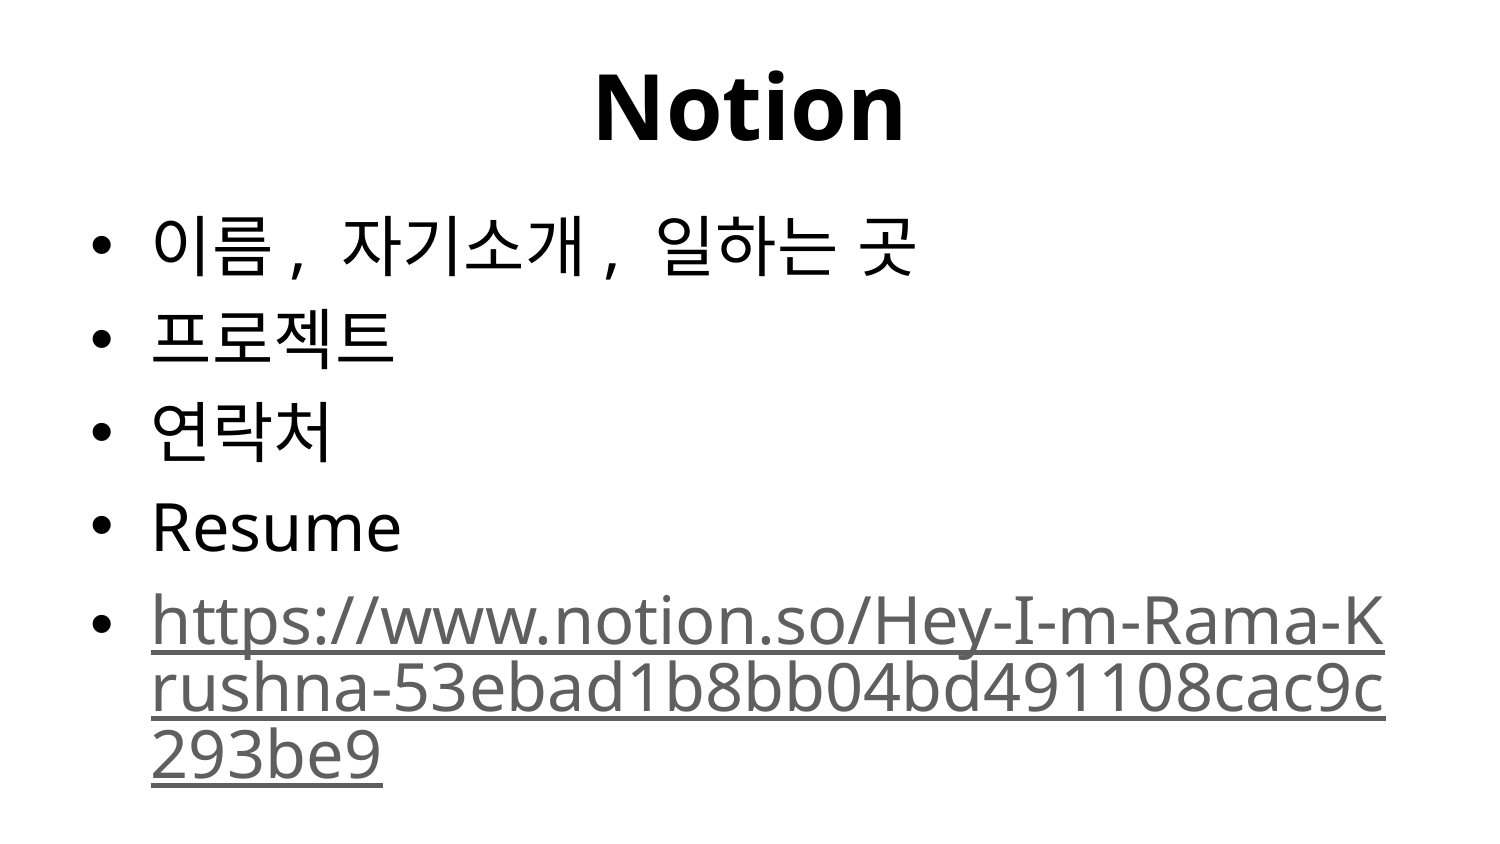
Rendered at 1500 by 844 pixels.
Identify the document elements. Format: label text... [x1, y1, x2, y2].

list 이름, 자기소개, 일하는 곳 프로젝트 연락처 Resume https://www.notion.so/Hey-I-m-Rama-Krushna-53ebad1b8bb04bd491108cac9c293be9 [75, 196, 1425, 754]
title Notion [75, 33, 1425, 175]
